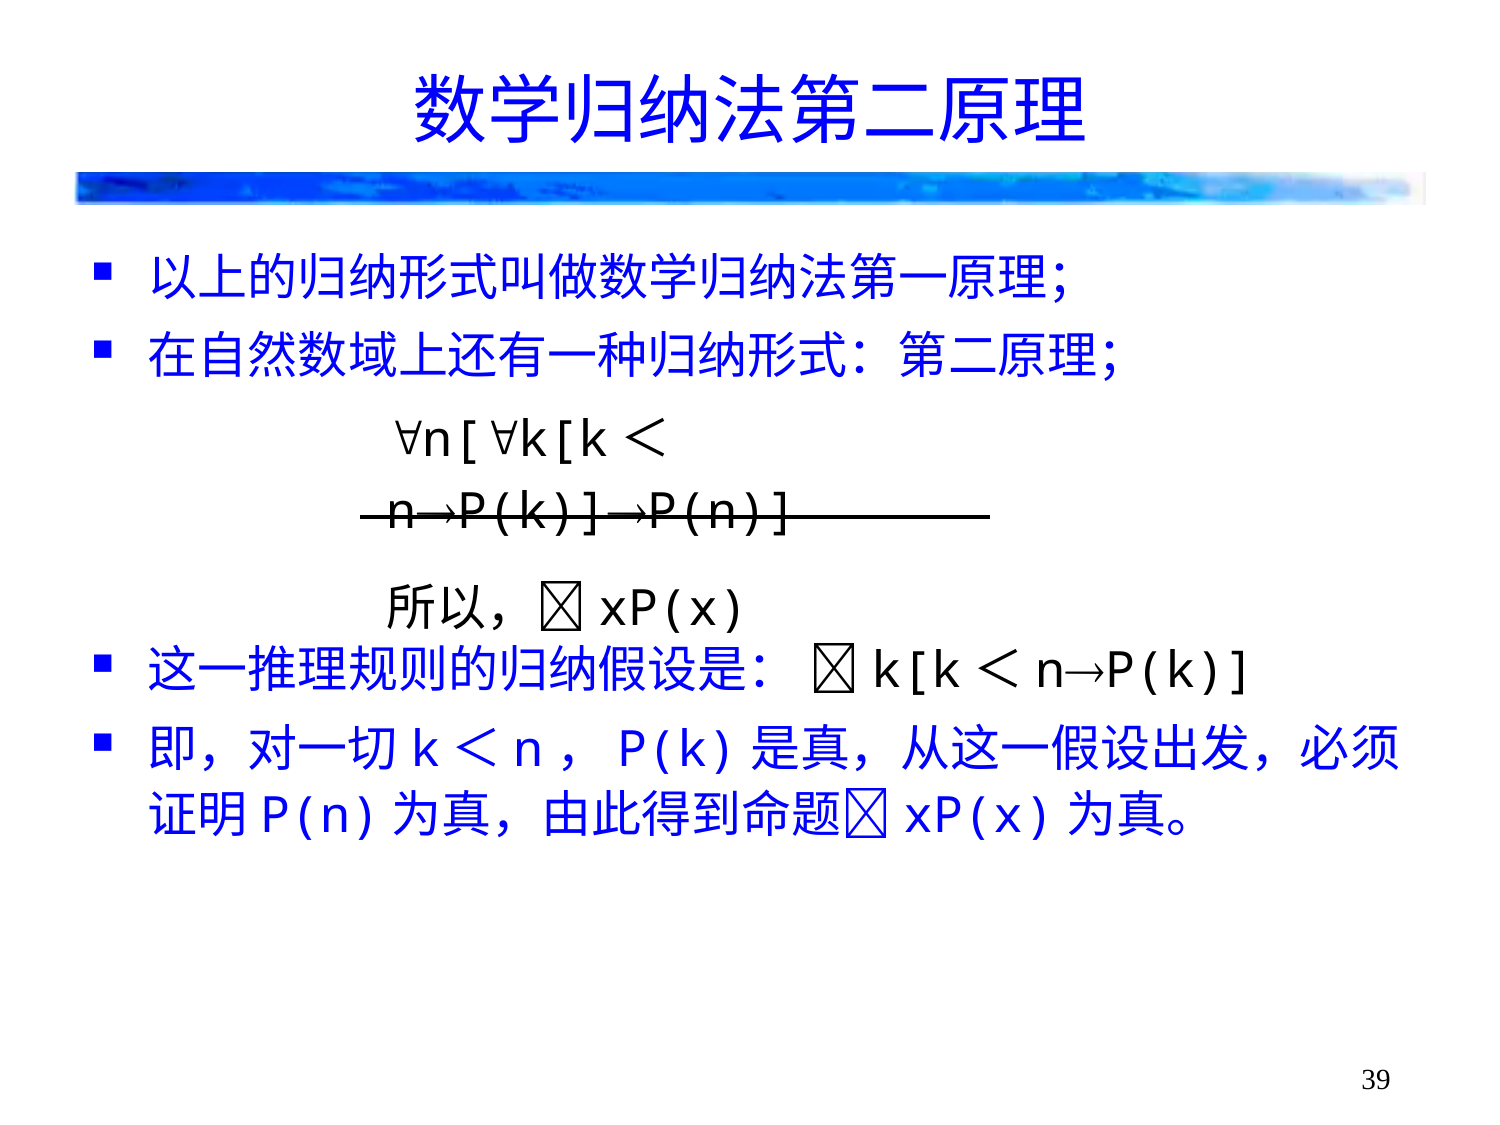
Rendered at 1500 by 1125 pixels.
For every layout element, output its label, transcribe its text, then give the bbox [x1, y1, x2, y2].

picture [74, 172, 1426, 205]
slide_number 39 [1305, 1052, 1448, 1107]
list 以上的归纳形式叫做数学归纳法第一原理； 在自然数域上还有一种归纳形式：第二原理； 这一推理规则的归纳假设是： k[k＜nP(k)] 即，对一切k＜n，P(k)是真，从这一假设出发，必须证明P(n)为真，由此得到命题xP(x)为真。 [76, 231, 1424, 1001]
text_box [359, 408, 1022, 622]
title 数学归纳法第二原理 [111, 54, 1388, 162]
